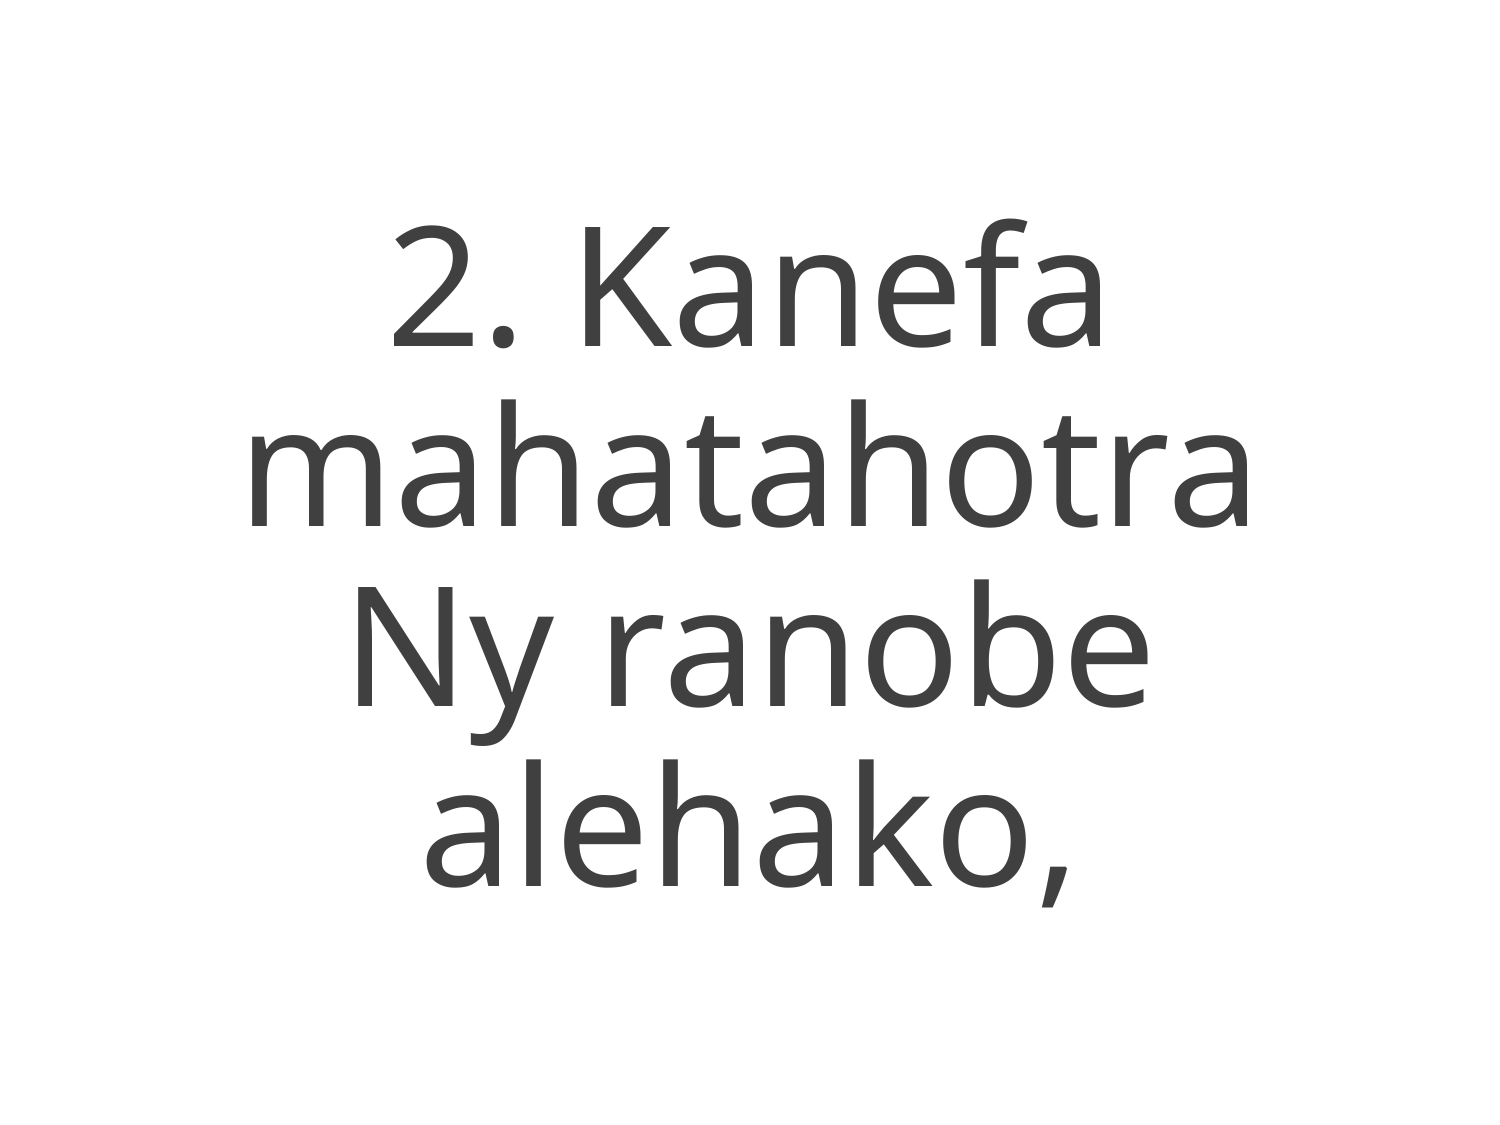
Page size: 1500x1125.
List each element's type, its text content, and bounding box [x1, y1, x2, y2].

title 2. Kanefa mahatahotra Ny ranobe alehako, [0, 453, 1500, 672]
